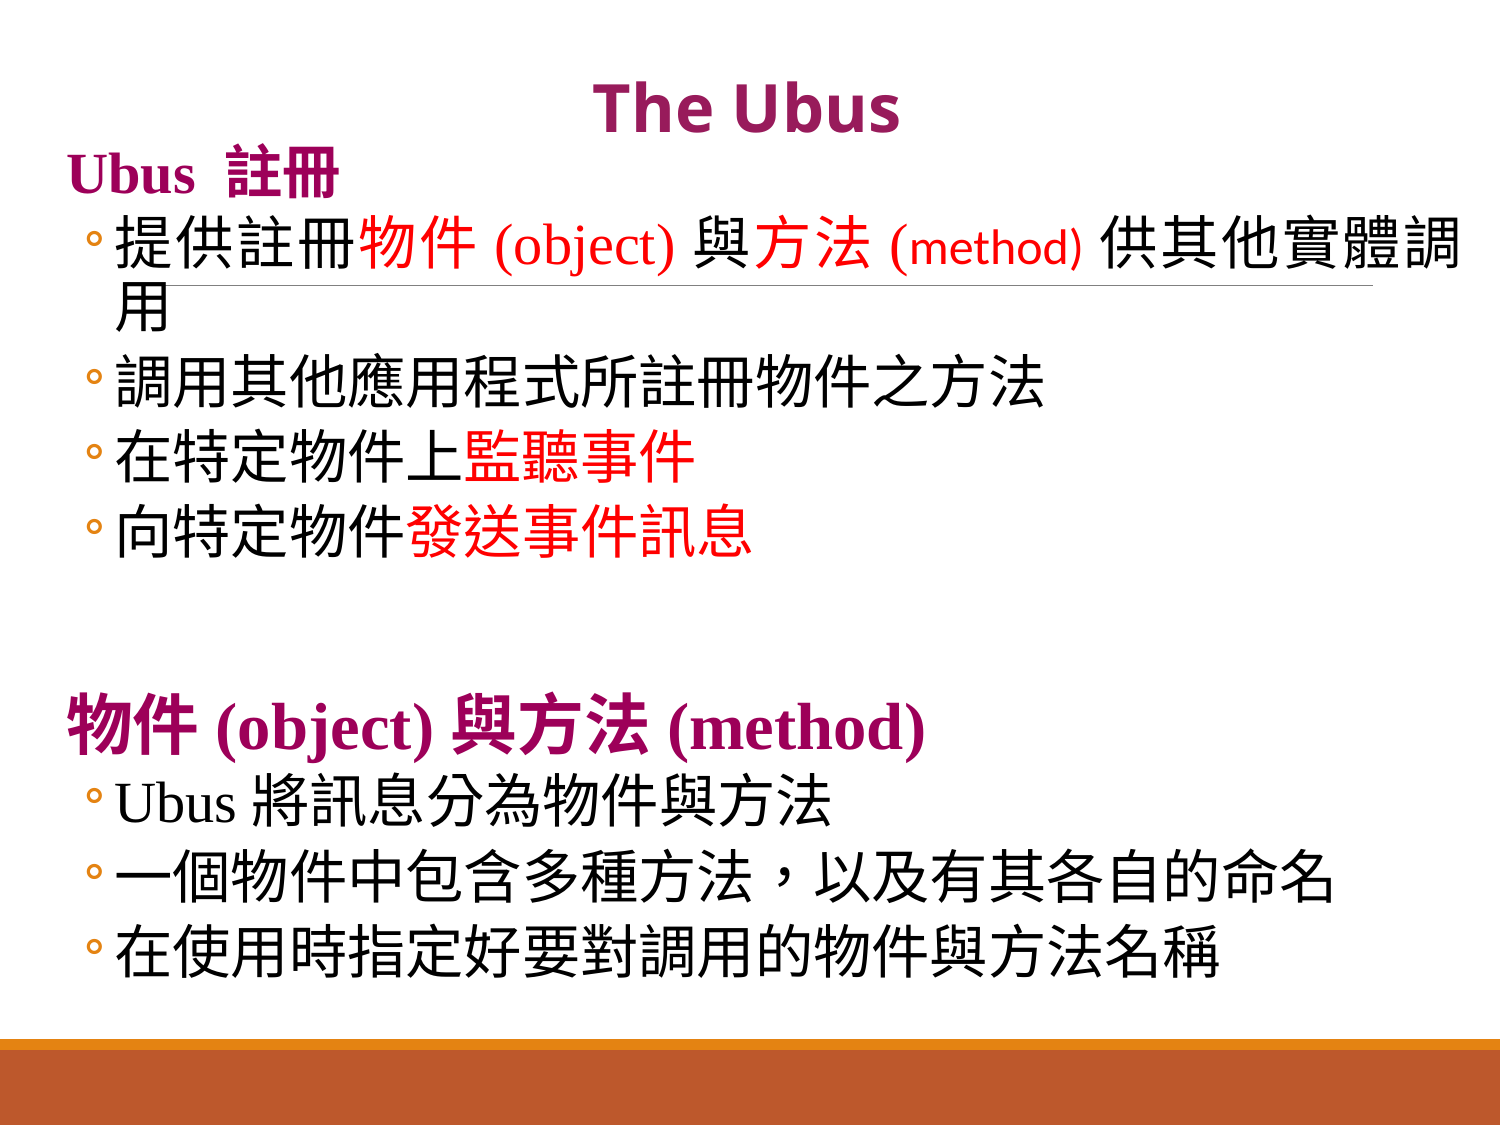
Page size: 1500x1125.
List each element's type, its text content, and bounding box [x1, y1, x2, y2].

list Ubus 註冊 提供註冊物件(object)與方法(method)供其他實體調用 調用其他應用程式所註冊物件之方法 在特定物件上監聽事件 向特定物件發送事件訊息 物件(object)與方法(method) Ubus將訊息分為物件與方法 一個物件中包含多種方法，以及有其各自的命名 在使用時指定好要對調用的物件與方法名稱 [51, 135, 1463, 1076]
text_box The Ubus [31, 58, 1463, 177]
